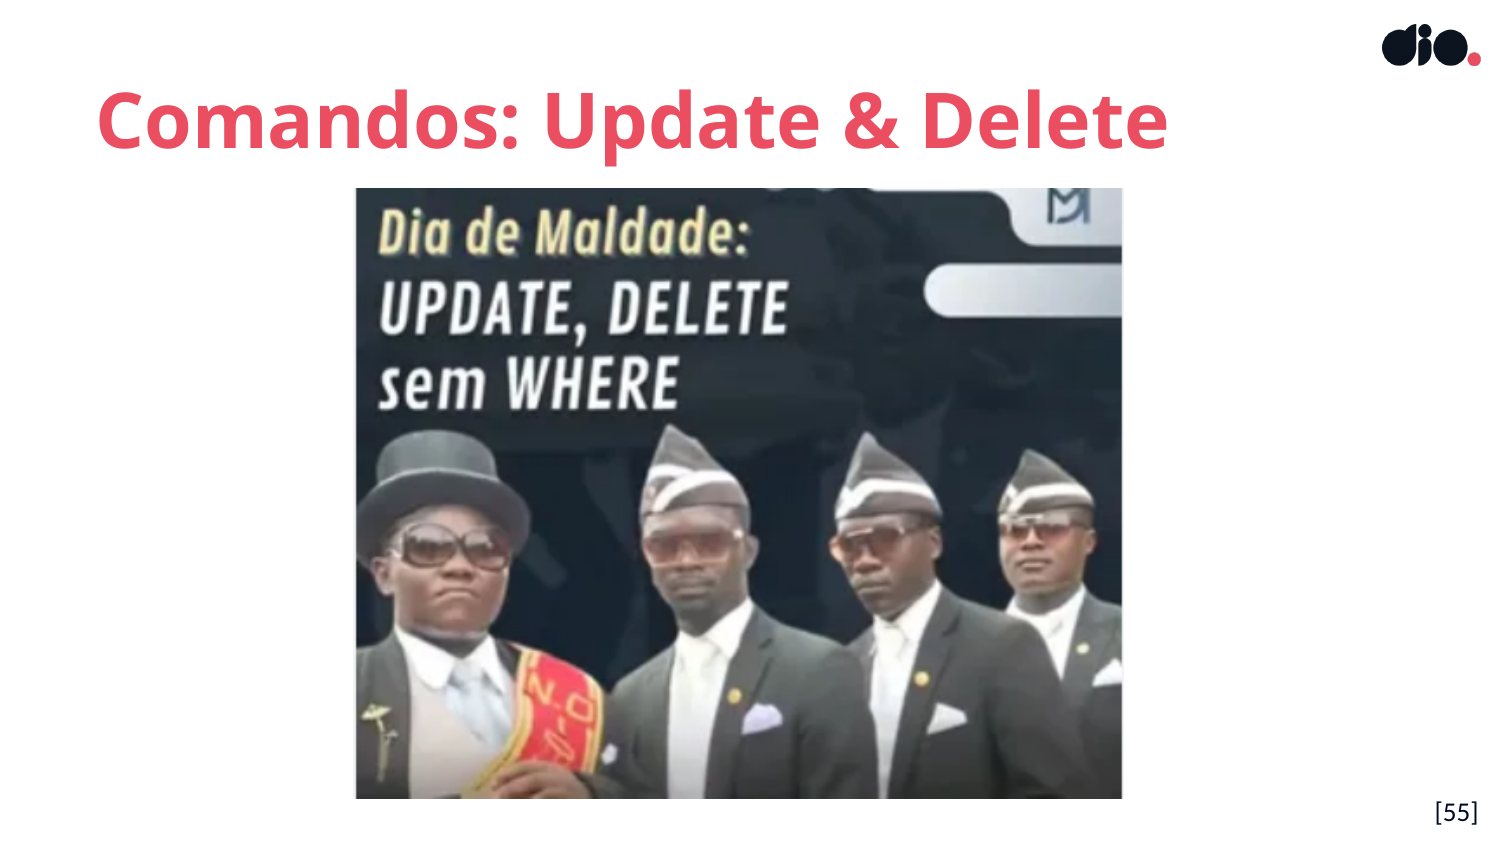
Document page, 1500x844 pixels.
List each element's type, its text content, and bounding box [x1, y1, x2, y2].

text_box Comandos: Update & Delete [80, 41, 1396, 181]
slide_number [55] [1403, 779, 1494, 844]
picture [1382, 24, 1481, 67]
picture [352, 188, 1124, 800]
